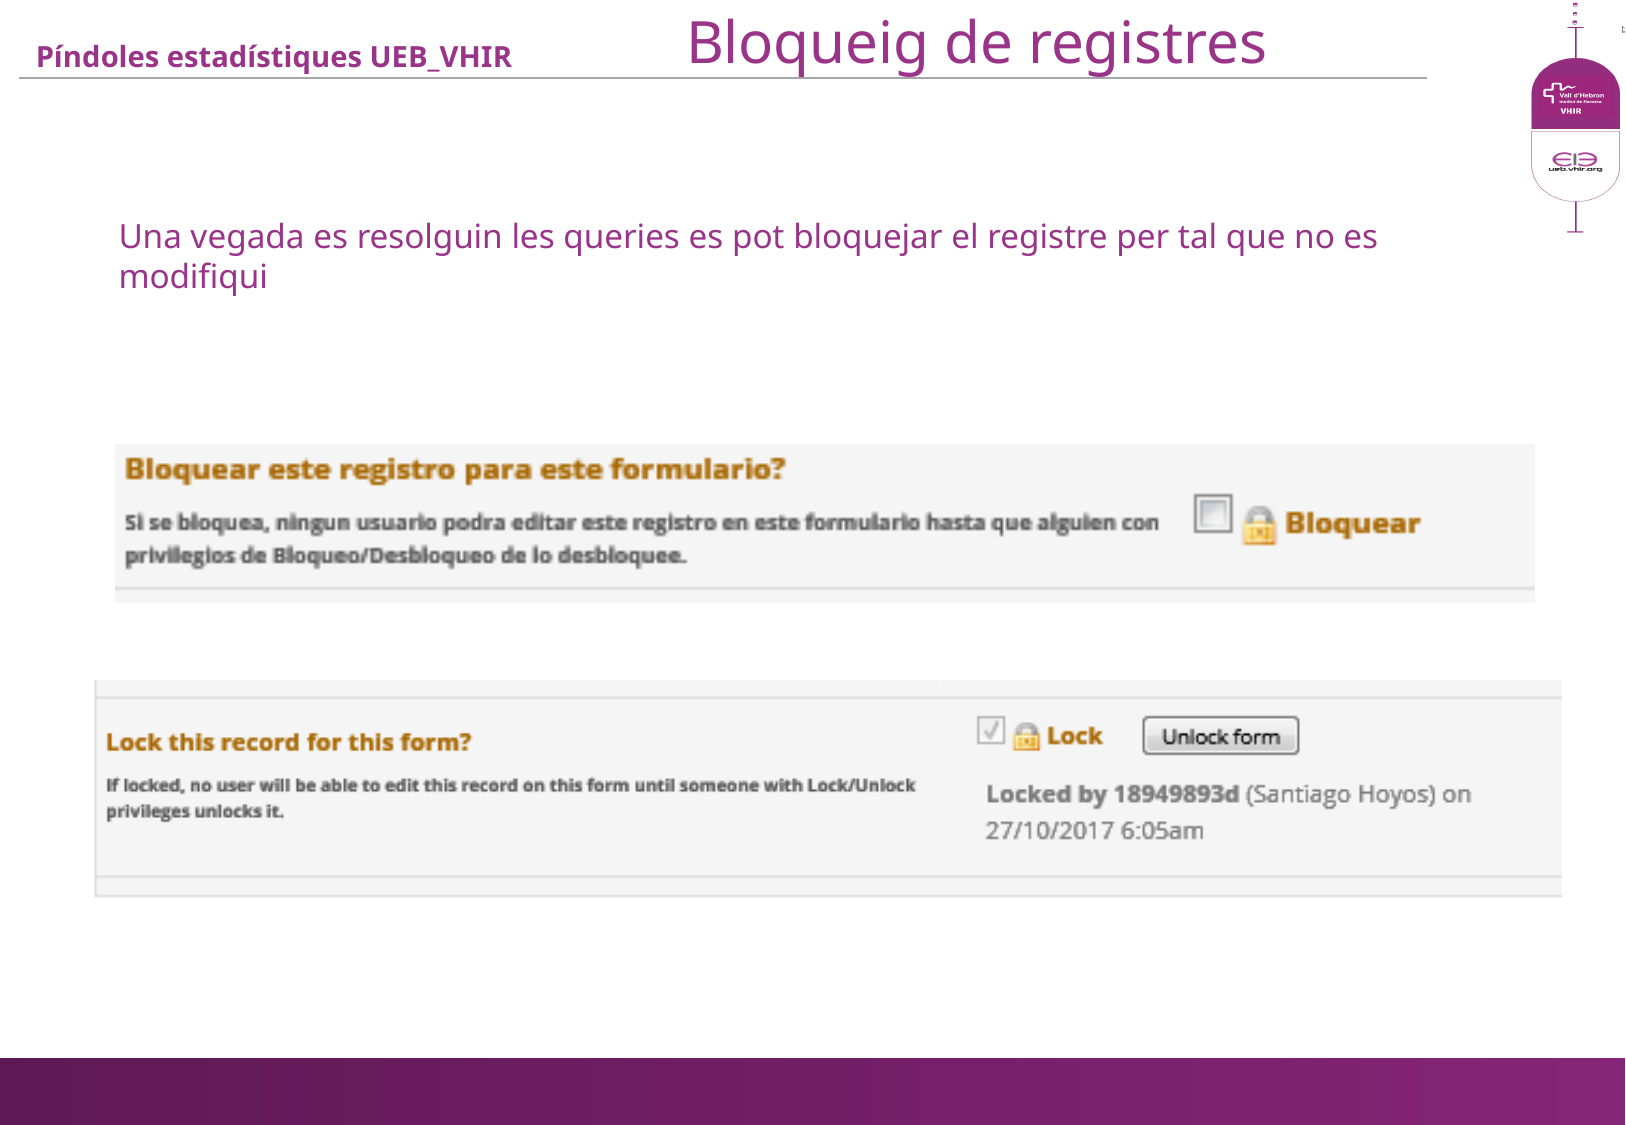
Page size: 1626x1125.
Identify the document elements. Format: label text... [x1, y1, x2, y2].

picture [115, 444, 1535, 603]
picture [79, 680, 1563, 928]
list Una vegada es resolguin les queries es pot bloquejar el registre per tal que no es modifiqui [103, 208, 1522, 350]
title Bloqueig de registres [245, 0, 1625, 186]
picture [1529, 186, 1625, 240]
